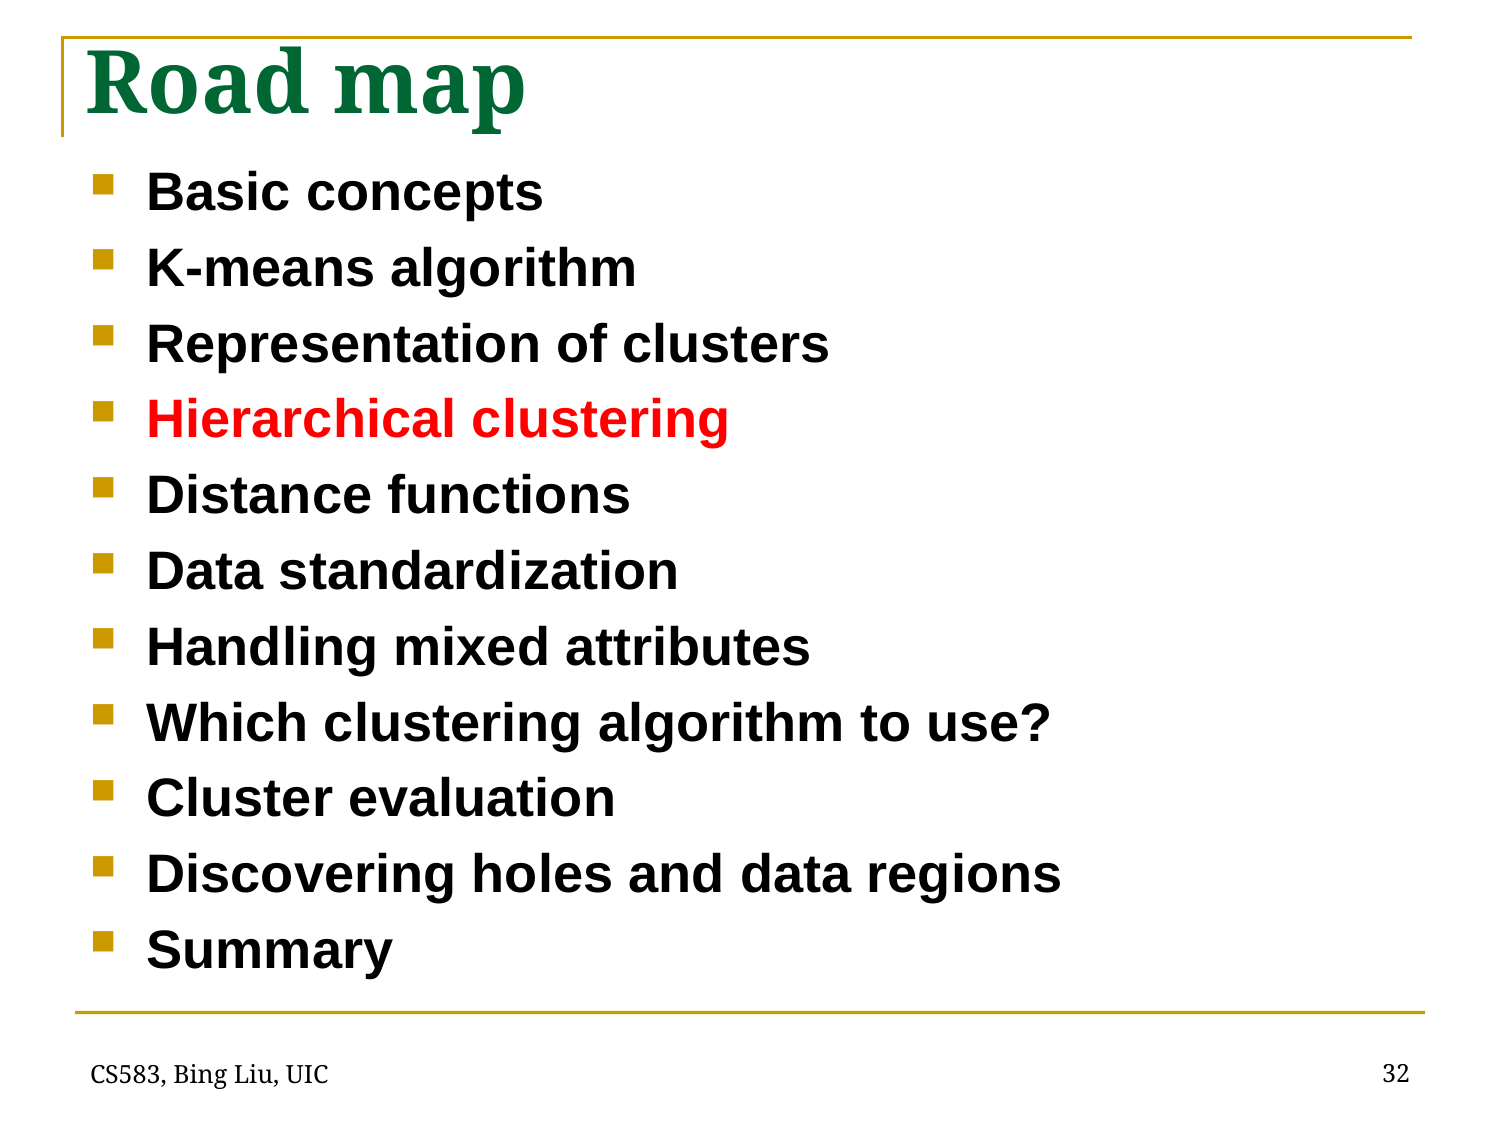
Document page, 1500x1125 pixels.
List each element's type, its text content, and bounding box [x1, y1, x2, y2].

slide_number 32 [1074, 1024, 1425, 1100]
footer CS583, Bing Liu, UIC [75, 1025, 988, 1100]
list Basic concepts K-means algorithm Representation of clusters Hierarchical clustering Distance functions Data standardization Handling mixed attributes Which clustering algorithm to use? Cluster evaluation Discovering holes and data regions Summary [75, 148, 1425, 1012]
title Road map [70, 19, 1421, 206]
